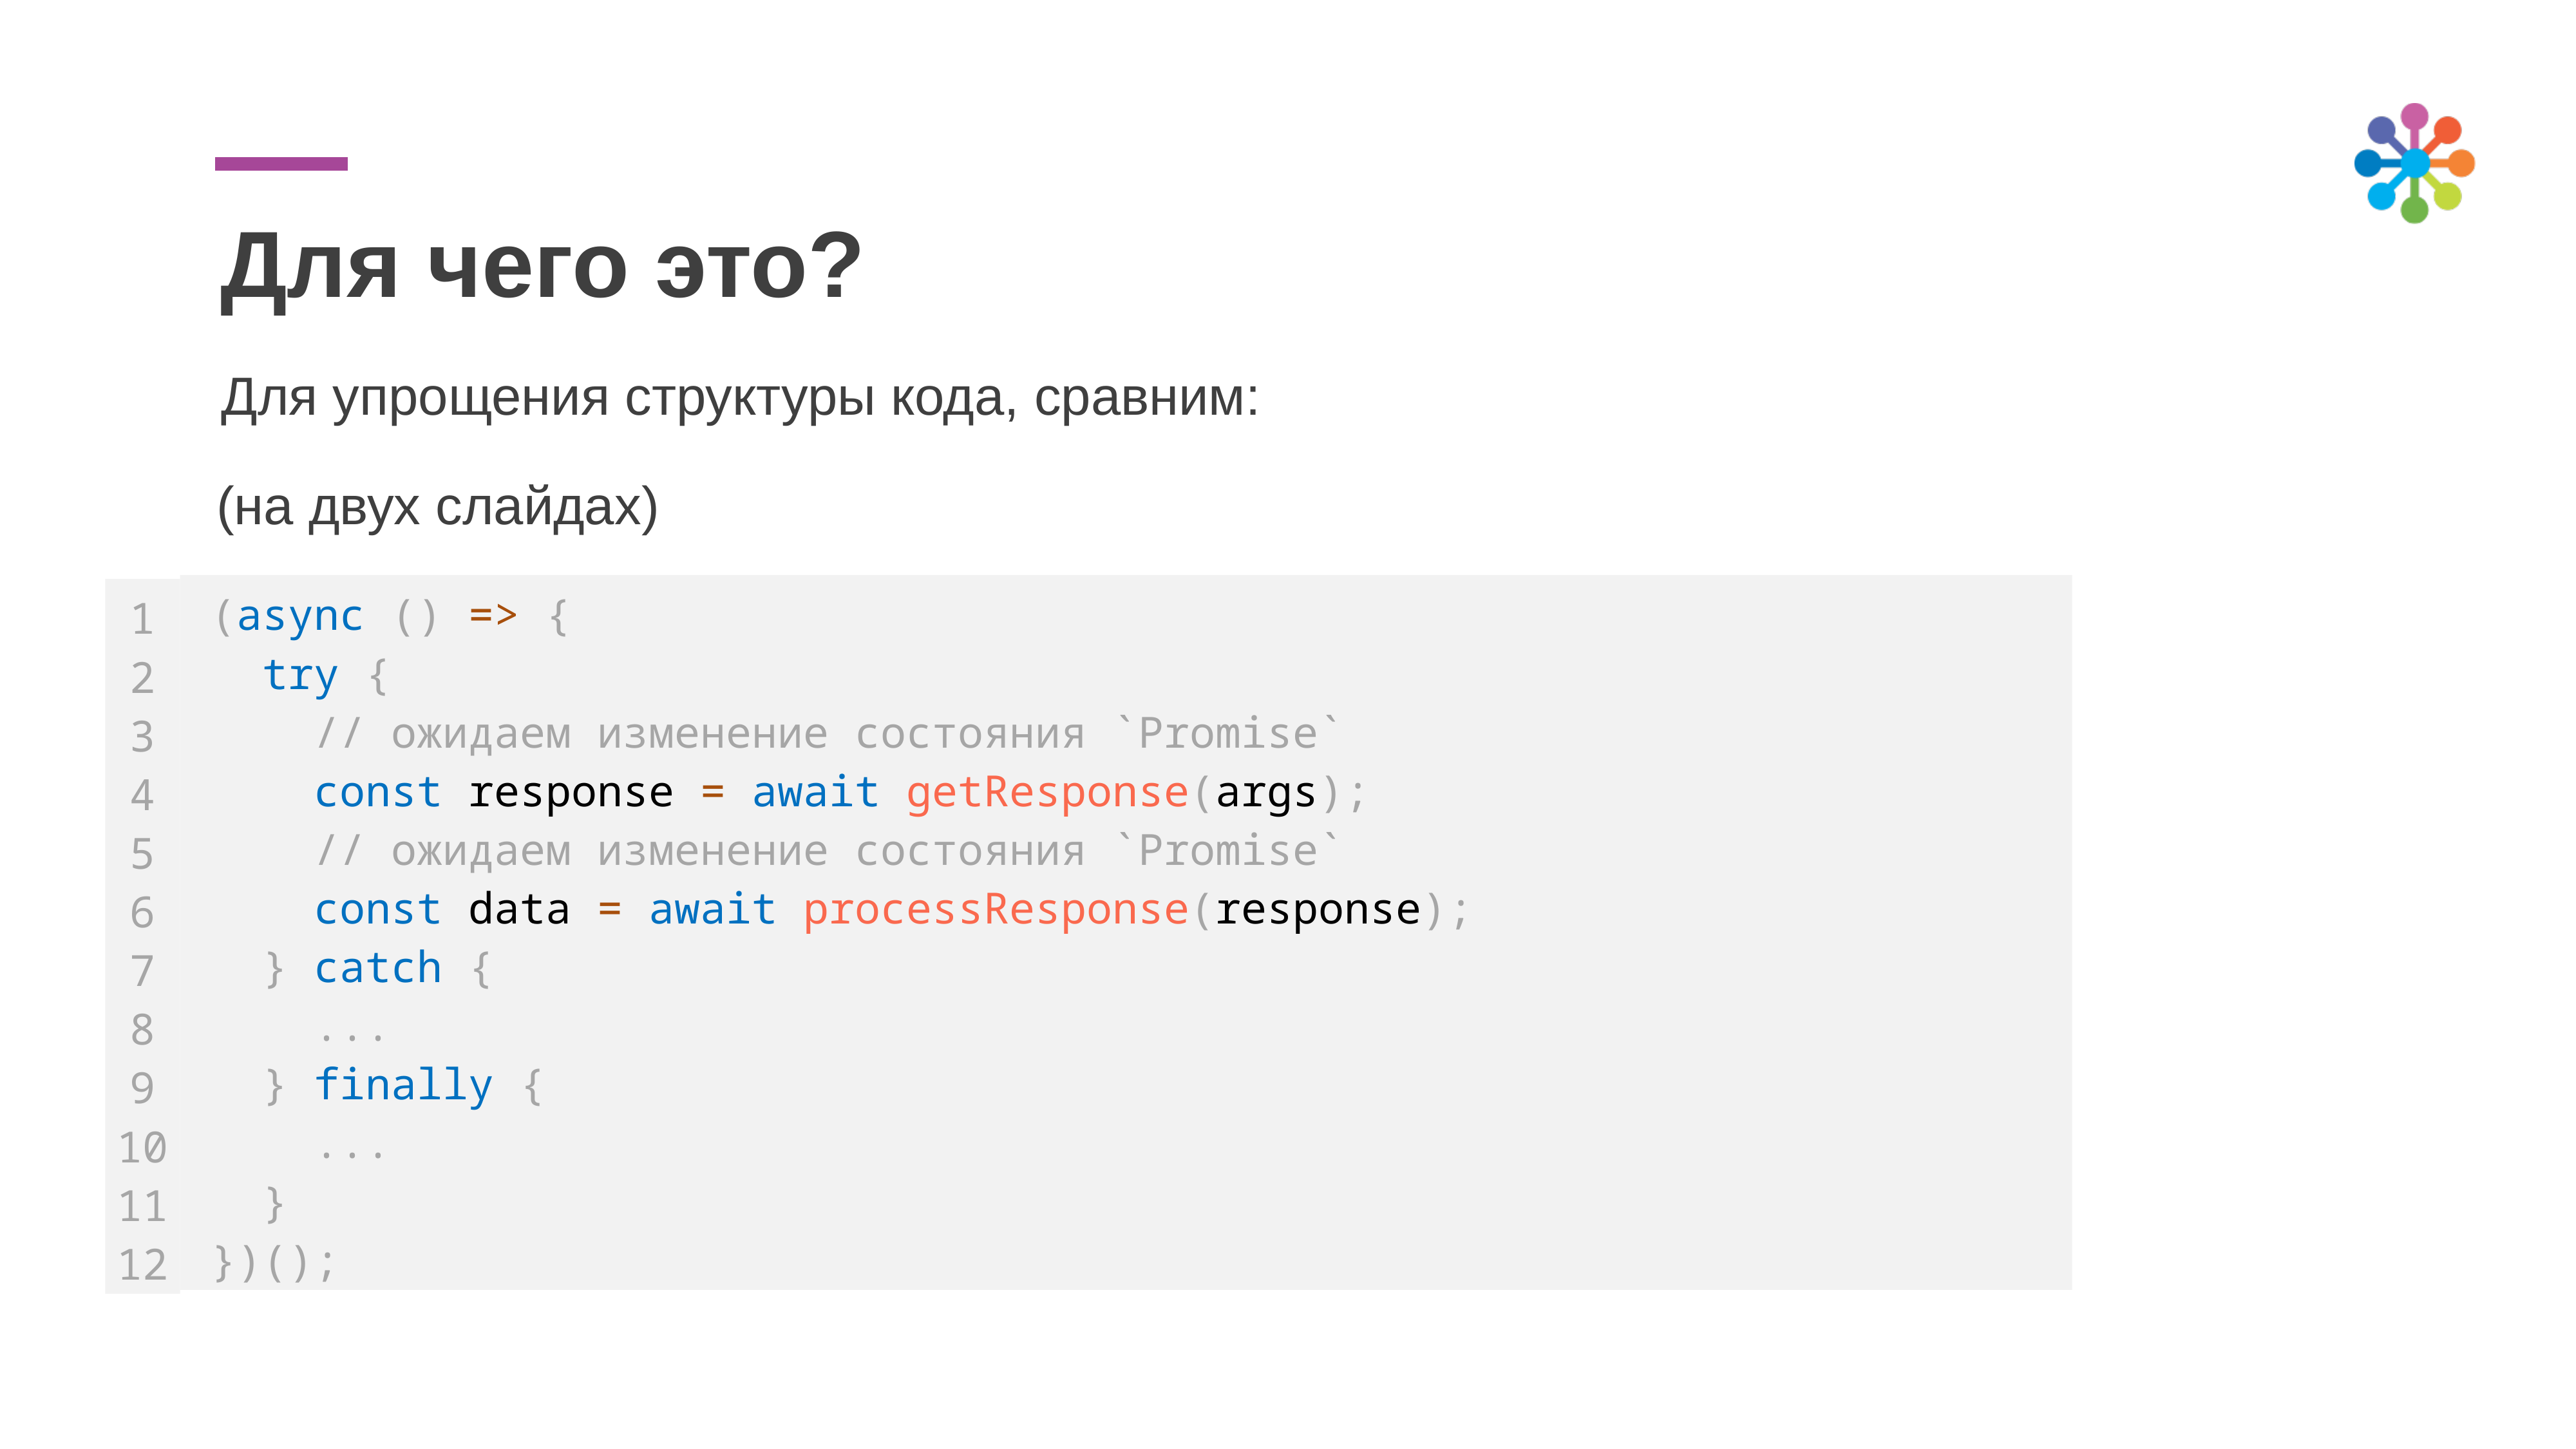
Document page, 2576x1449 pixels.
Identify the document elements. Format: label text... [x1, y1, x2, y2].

picture [2354, 103, 2476, 225]
text_box Для упрощения структуры кода, сравним: [216, 357, 2052, 431]
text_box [105, 574, 2073, 1298]
text_box Для чего это? [215, 198, 2050, 321]
text_box (на двух слайдах) [211, 466, 2047, 540]
